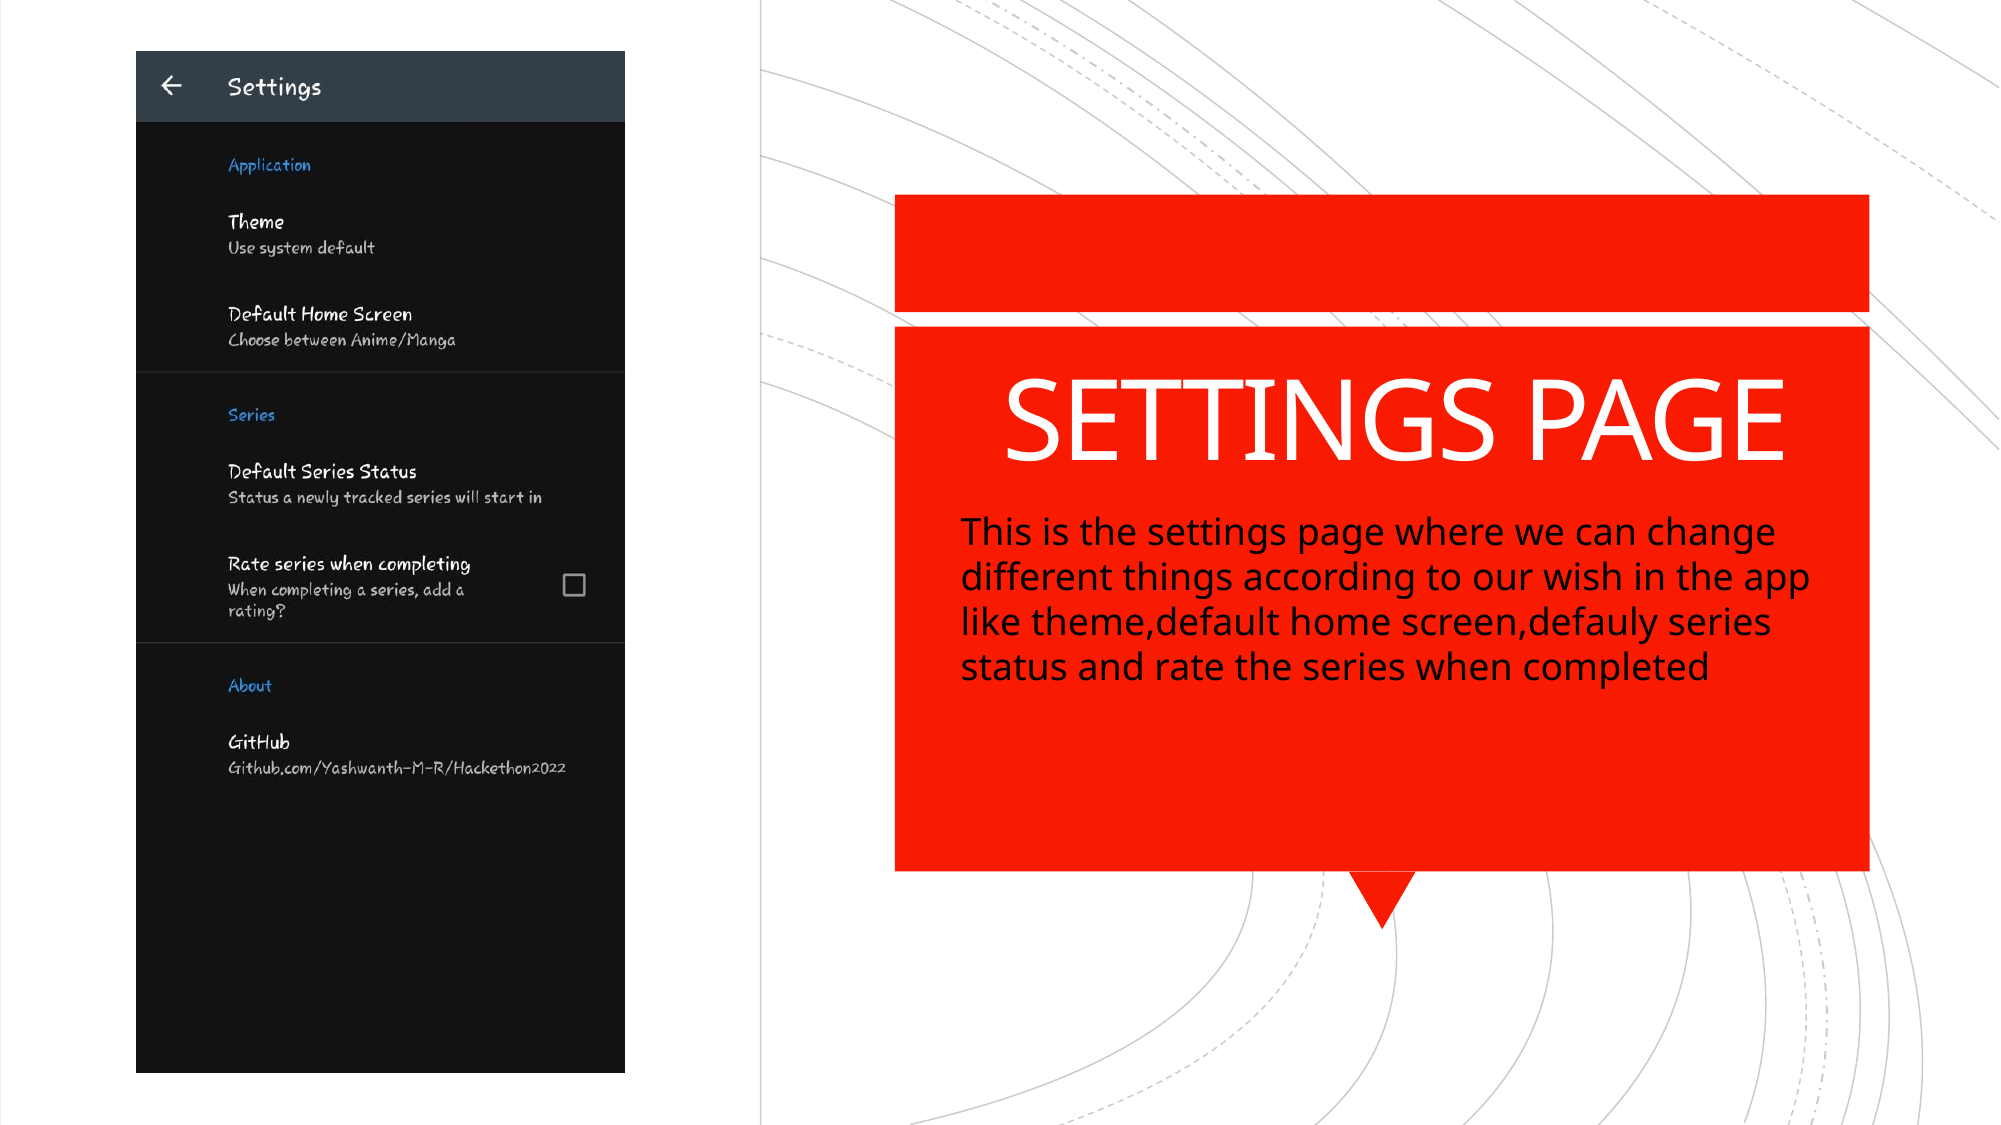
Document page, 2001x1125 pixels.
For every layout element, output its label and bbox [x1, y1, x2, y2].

text_box [894, 194, 1870, 930]
picture [136, 51, 625, 1073]
text_box [0, 0, 2000, 1125]
